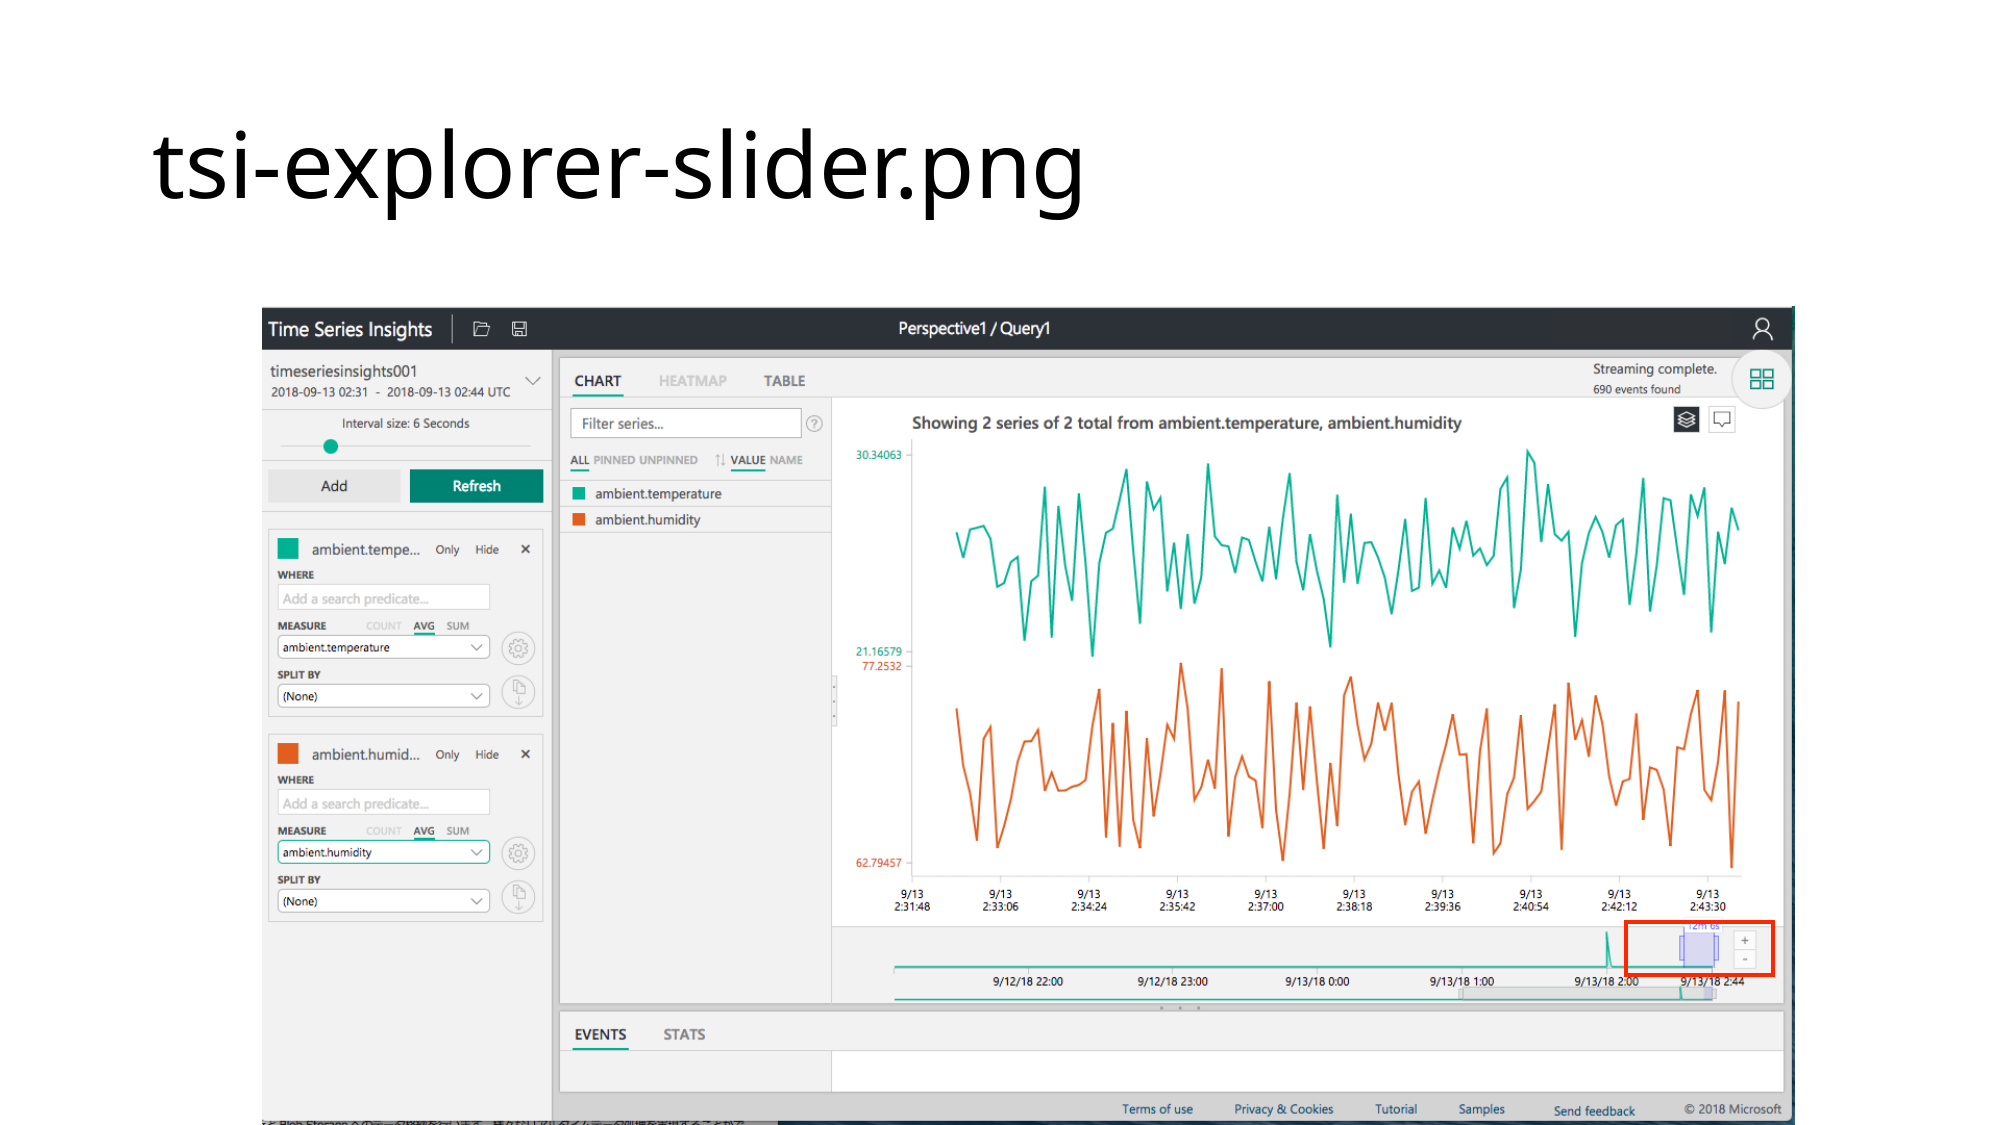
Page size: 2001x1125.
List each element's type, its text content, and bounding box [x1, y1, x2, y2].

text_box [262, 306, 1795, 1125]
title tsi-explorer-slider.png [137, 59, 1863, 278]
